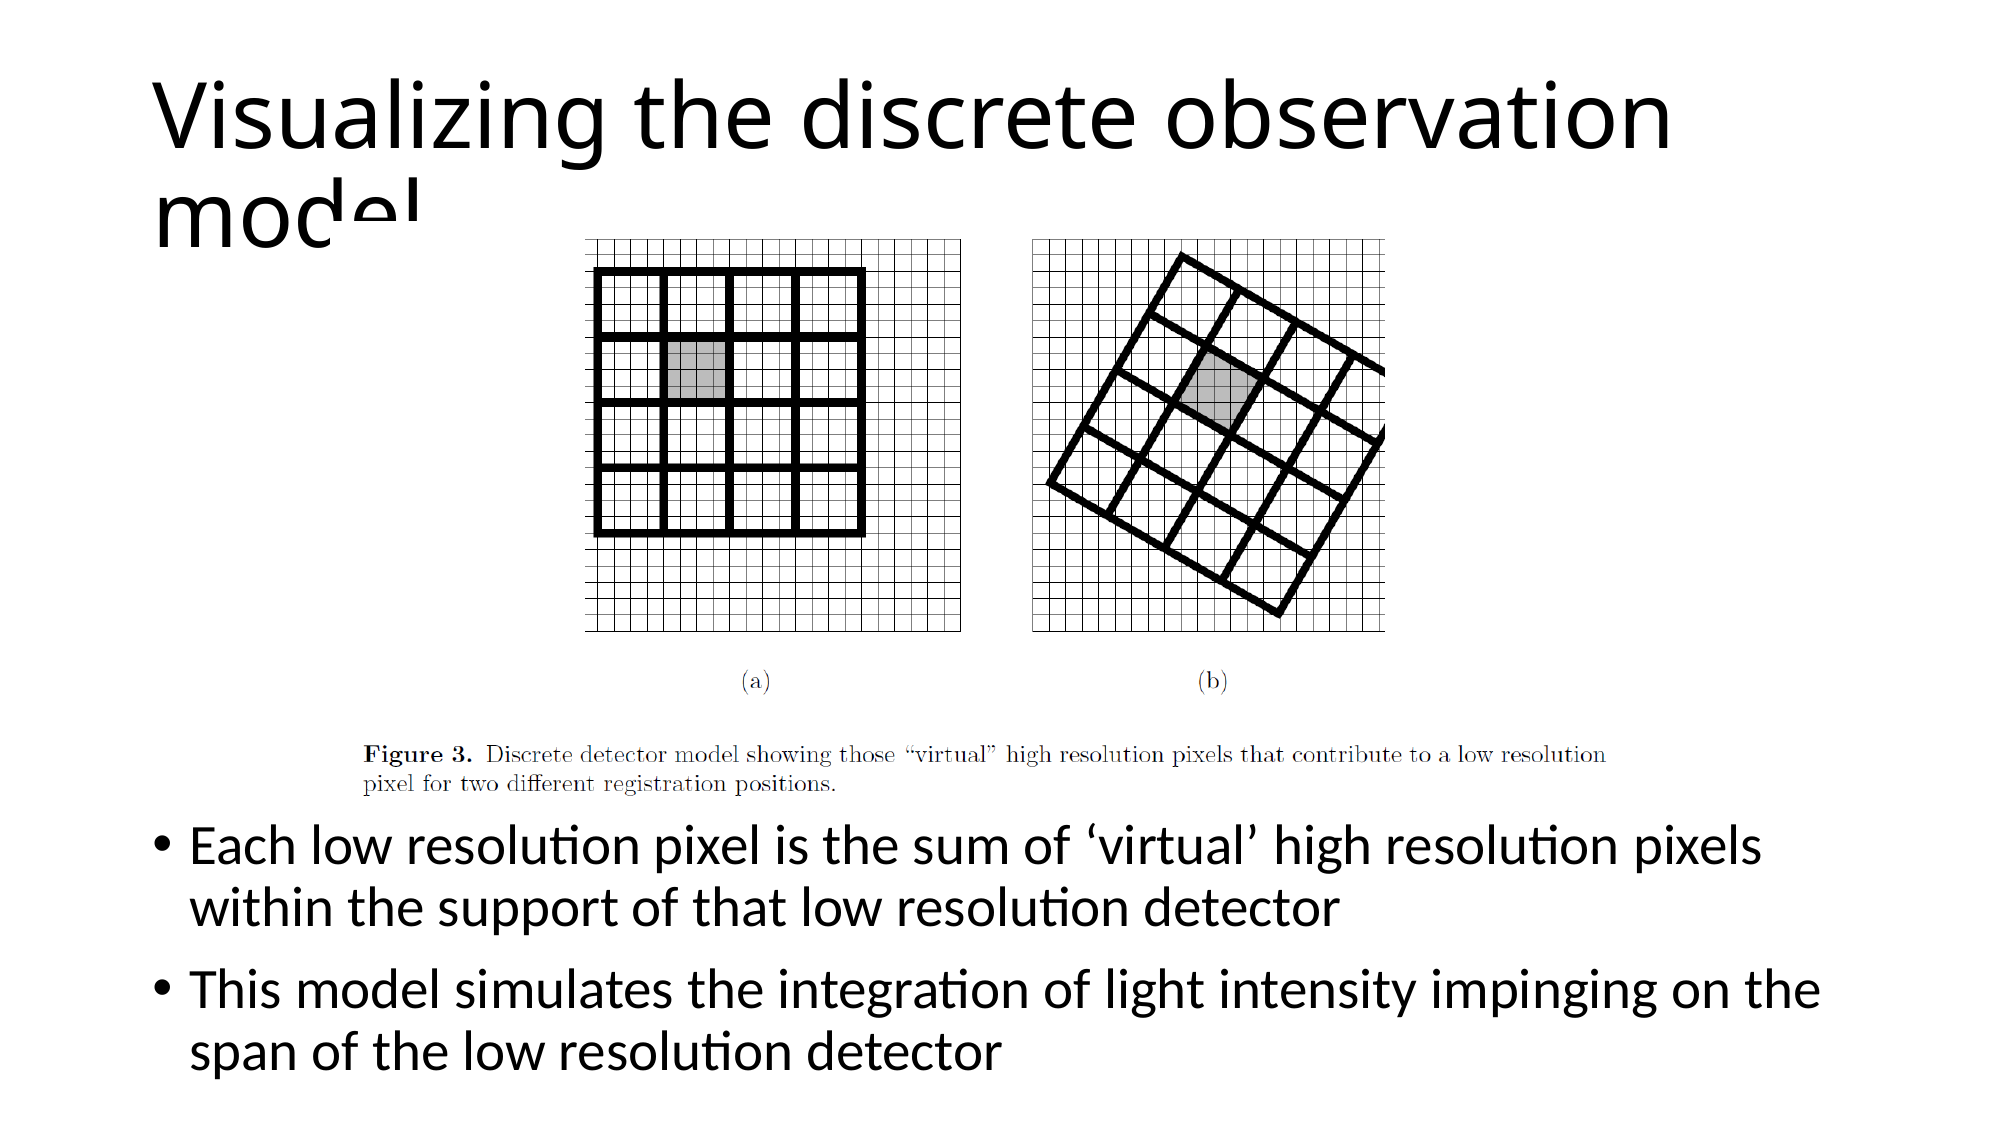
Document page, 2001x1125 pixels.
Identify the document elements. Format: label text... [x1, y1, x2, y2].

list Each low resolution pixel is the sum of ‘virtual’ high resolution pixels within the support of that low resolution detector This model simulates the integration of light intensity impinging on the span of the low resolution detector [137, 808, 1850, 1091]
picture [330, 221, 1628, 809]
title Visualizing the discrete observation model [137, 59, 1863, 278]
